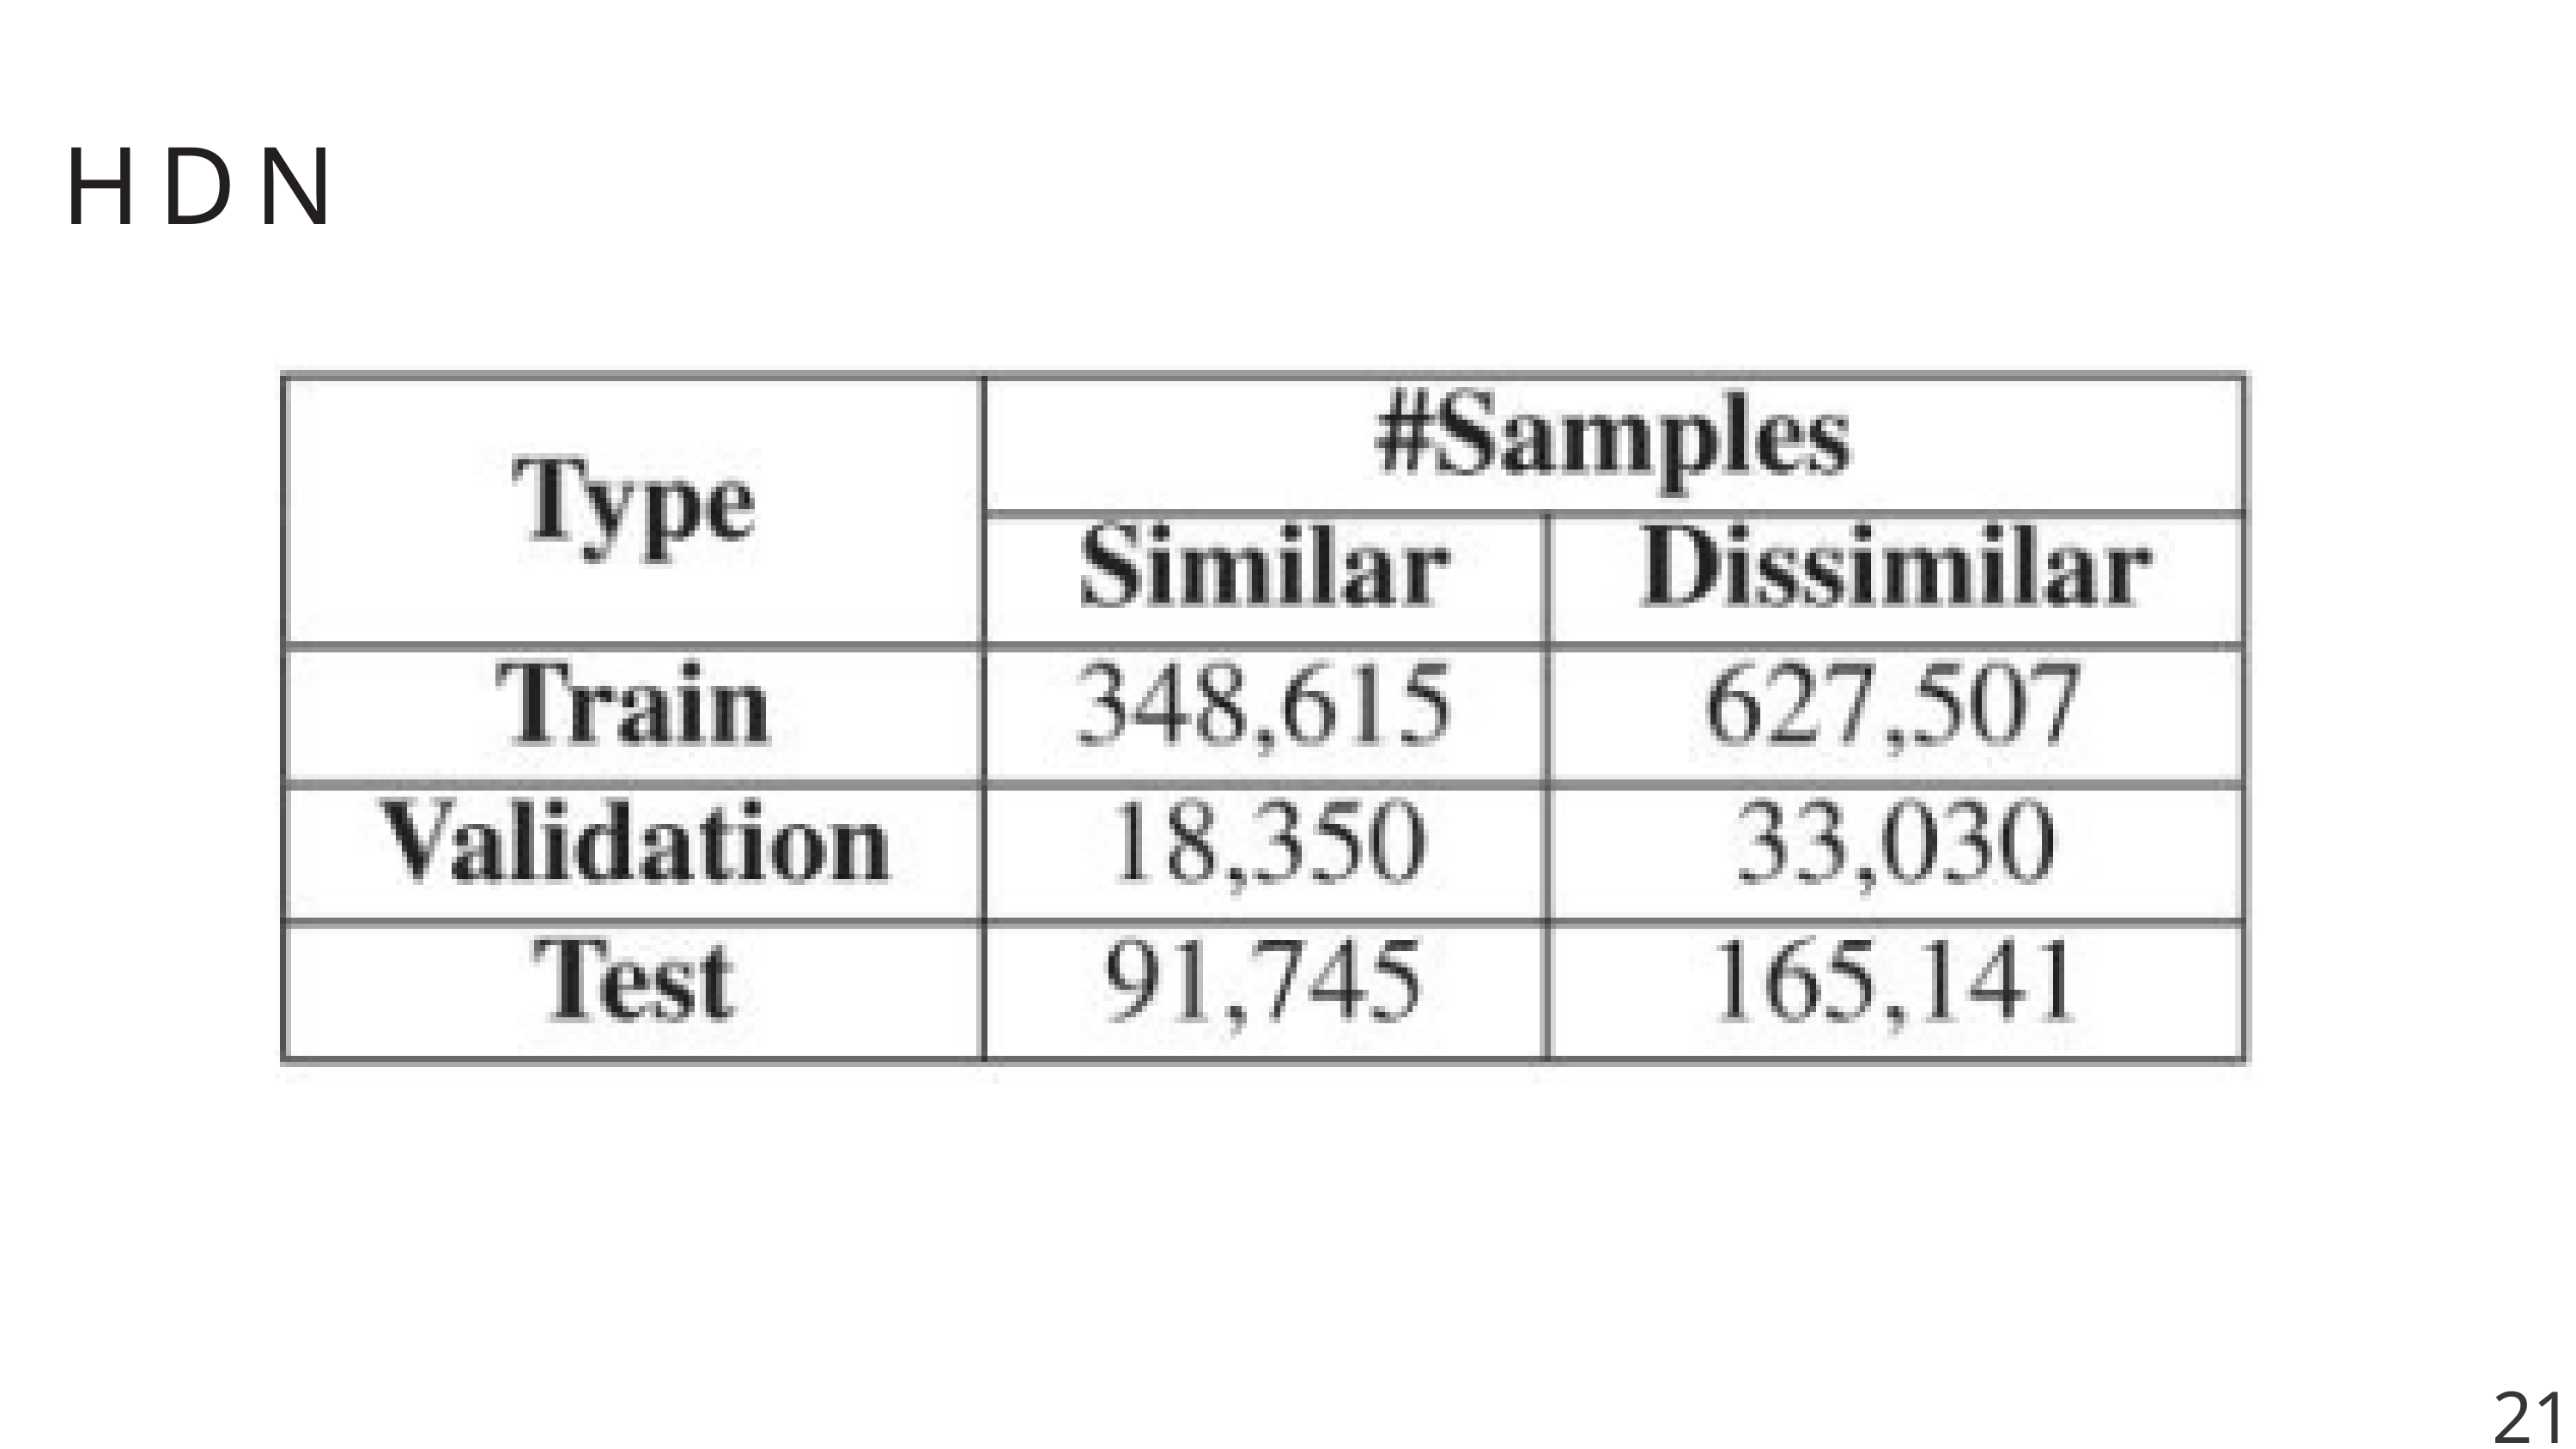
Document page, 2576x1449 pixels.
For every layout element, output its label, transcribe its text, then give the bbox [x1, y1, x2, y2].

text_box HDN [61, 0, 2316, 246]
picture [258, 321, 2275, 1084]
text_box 21 [2484, 1366, 2576, 1449]
